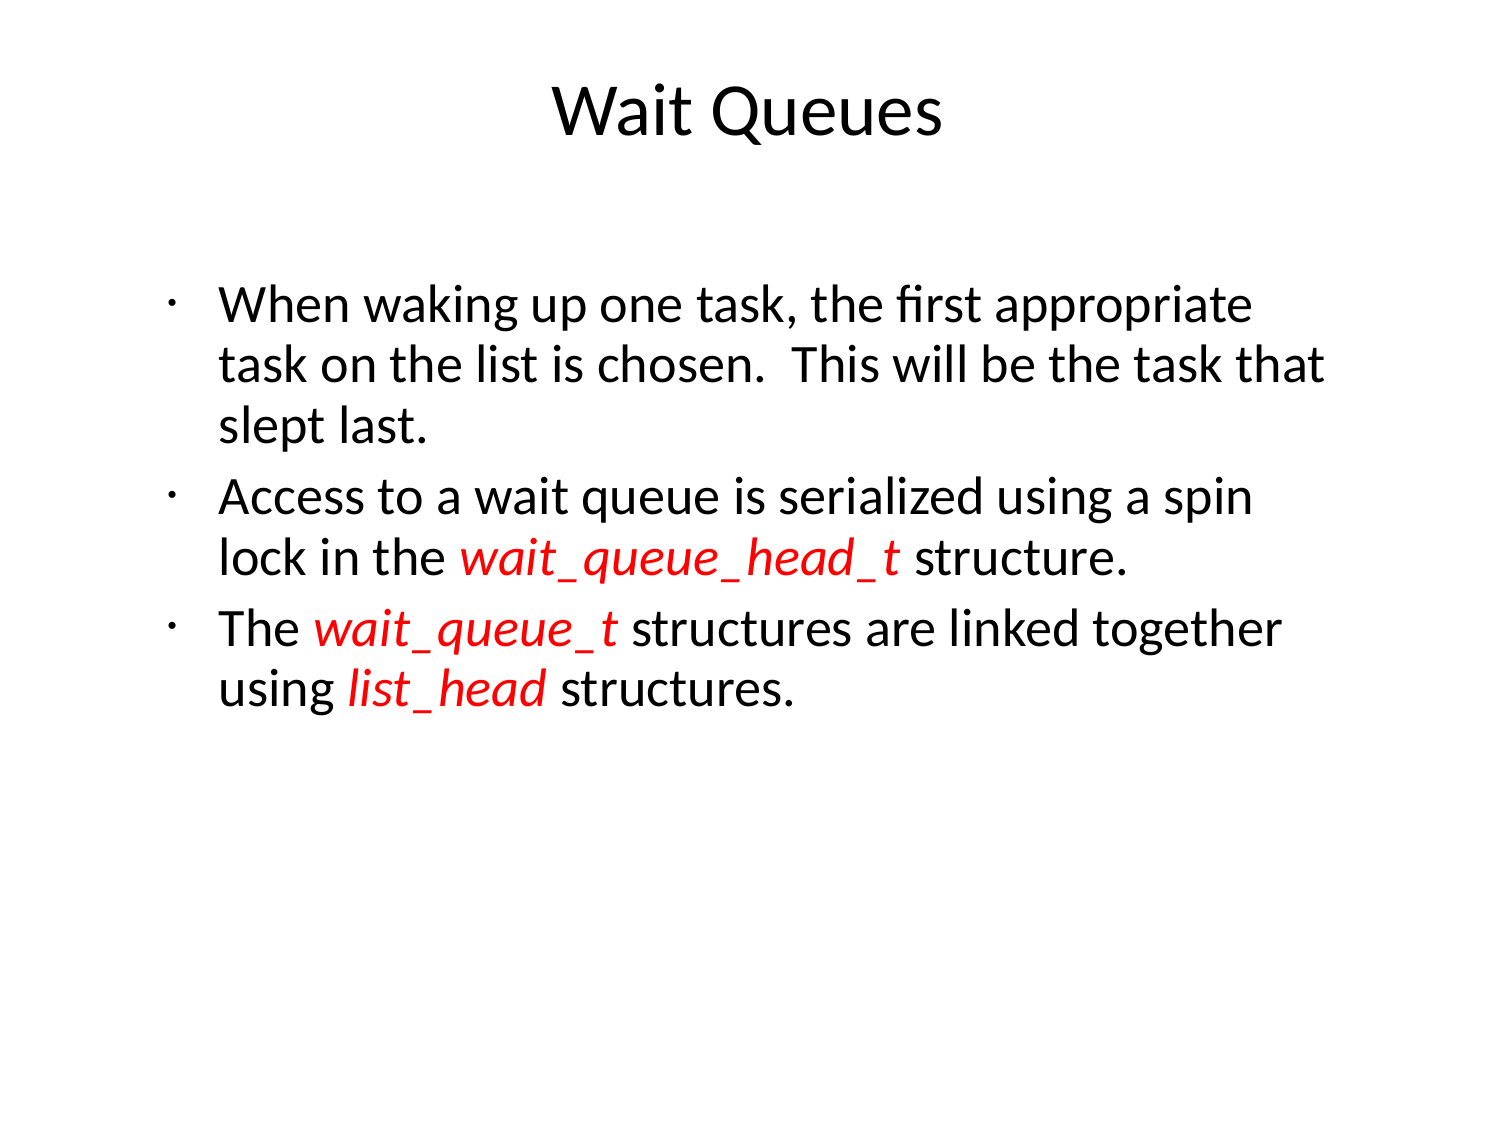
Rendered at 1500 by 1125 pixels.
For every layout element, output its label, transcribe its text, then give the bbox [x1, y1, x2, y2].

title Wait Queues [69, 45, 1425, 167]
list When waking up one task, the first appropriate task on the list is chosen. This will be the task that slept last. Access to a wait queue is serialized using a spin lock in the wait_queue_head_t structure. The wait_queue_t structures are linked together using list_head structures. [150, 274, 1350, 912]
